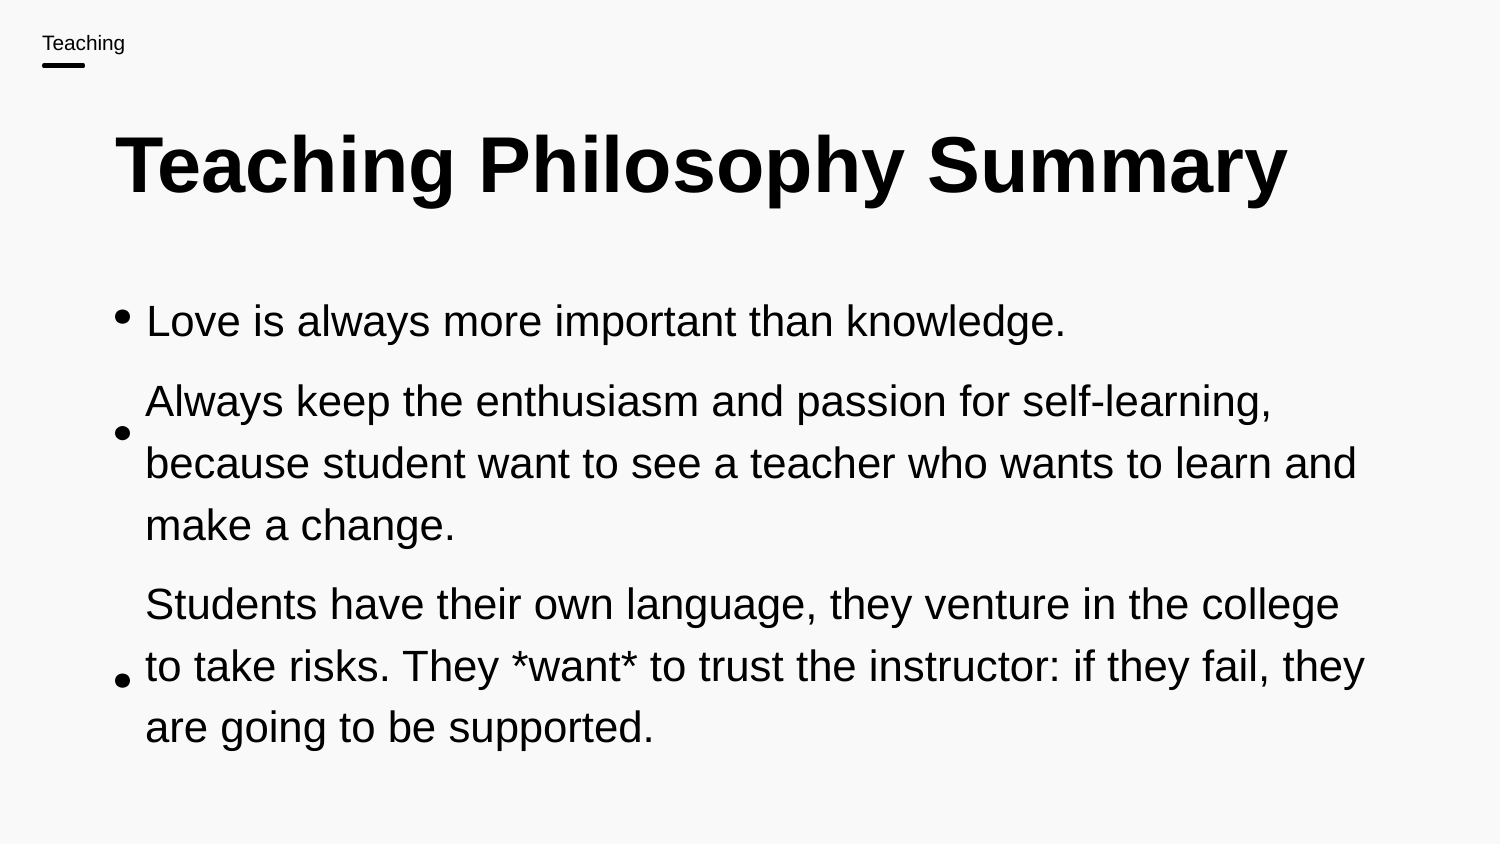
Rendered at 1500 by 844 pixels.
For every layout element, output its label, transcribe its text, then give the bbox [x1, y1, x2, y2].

picture [115, 399, 130, 466]
picture [115, 283, 130, 350]
text_box Teaching [42, 33, 133, 60]
text_box Teaching Philosophy Summary [115, 105, 1391, 224]
text_box Always keep the enthusiasm and passion for self-learning, because student want to see a teacher who wants to learn and make a change. [145, 364, 1361, 566]
picture [41, 63, 85, 68]
text_box Students have their own language, they venture in the college to take risks. They *want* to trust the instructor: if they fail, they are going to be supported. [145, 566, 1376, 770]
text_box Love is always more important than knowledge. [146, 283, 1137, 352]
picture [115, 647, 130, 714]
